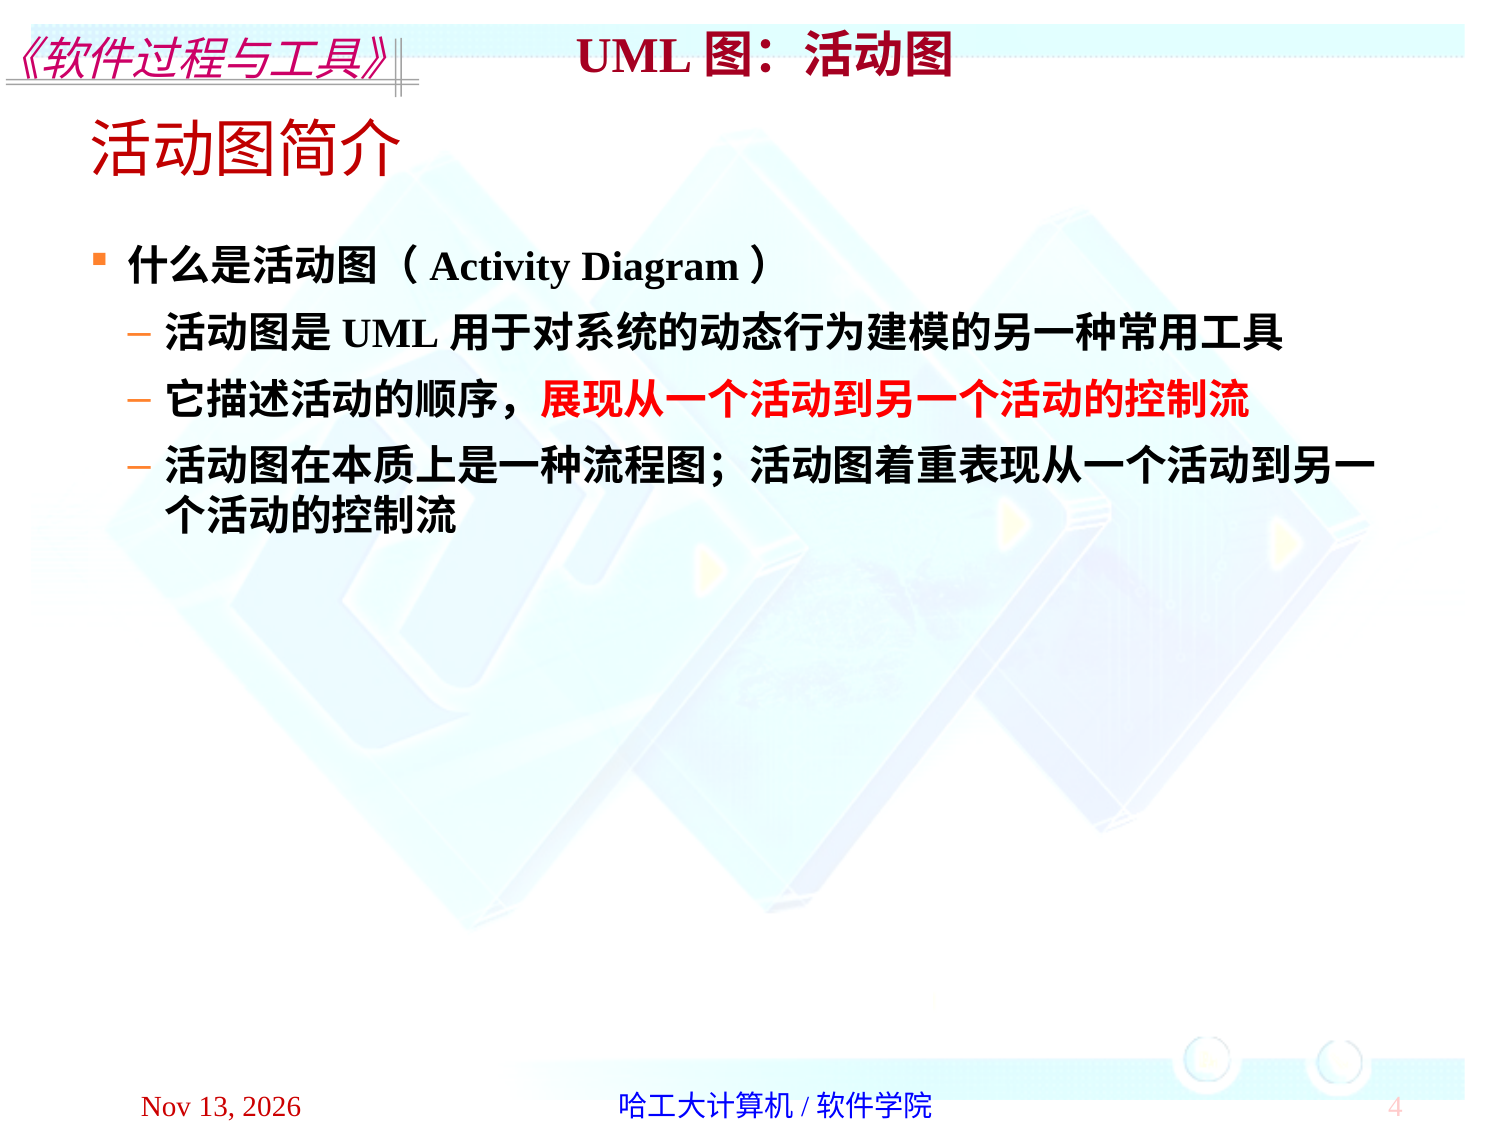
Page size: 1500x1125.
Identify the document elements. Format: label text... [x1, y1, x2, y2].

text_box UML图：活动图 [389, 15, 1140, 90]
text_box 什么是活动图（Activity Diagram） 活动图是UML用于对系统的动态行为建模的另一种常用工具 它描述活动的顺序，展现从一个活动到另一个活动的控制流 活动图在本质上是一种流程图；活动图着重表现从一个活动到另一个活动的控制流 [74, 231, 1425, 1063]
text_box 活动图简介 [74, 101, 1425, 188]
